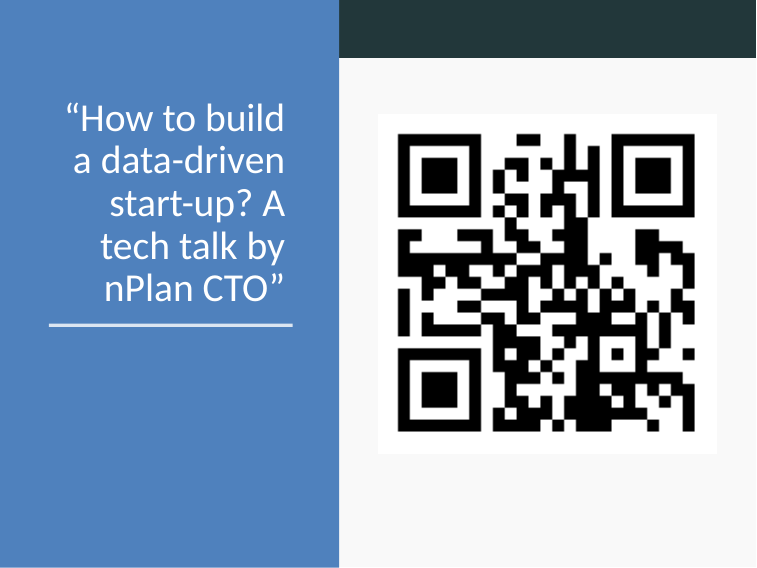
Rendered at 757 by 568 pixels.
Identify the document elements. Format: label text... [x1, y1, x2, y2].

title “How to build a data-driven start-up? A tech talk by nPlan CTO” [39, 66, 301, 318]
text_box [0, 0, 341, 568]
picture [377, 114, 717, 454]
